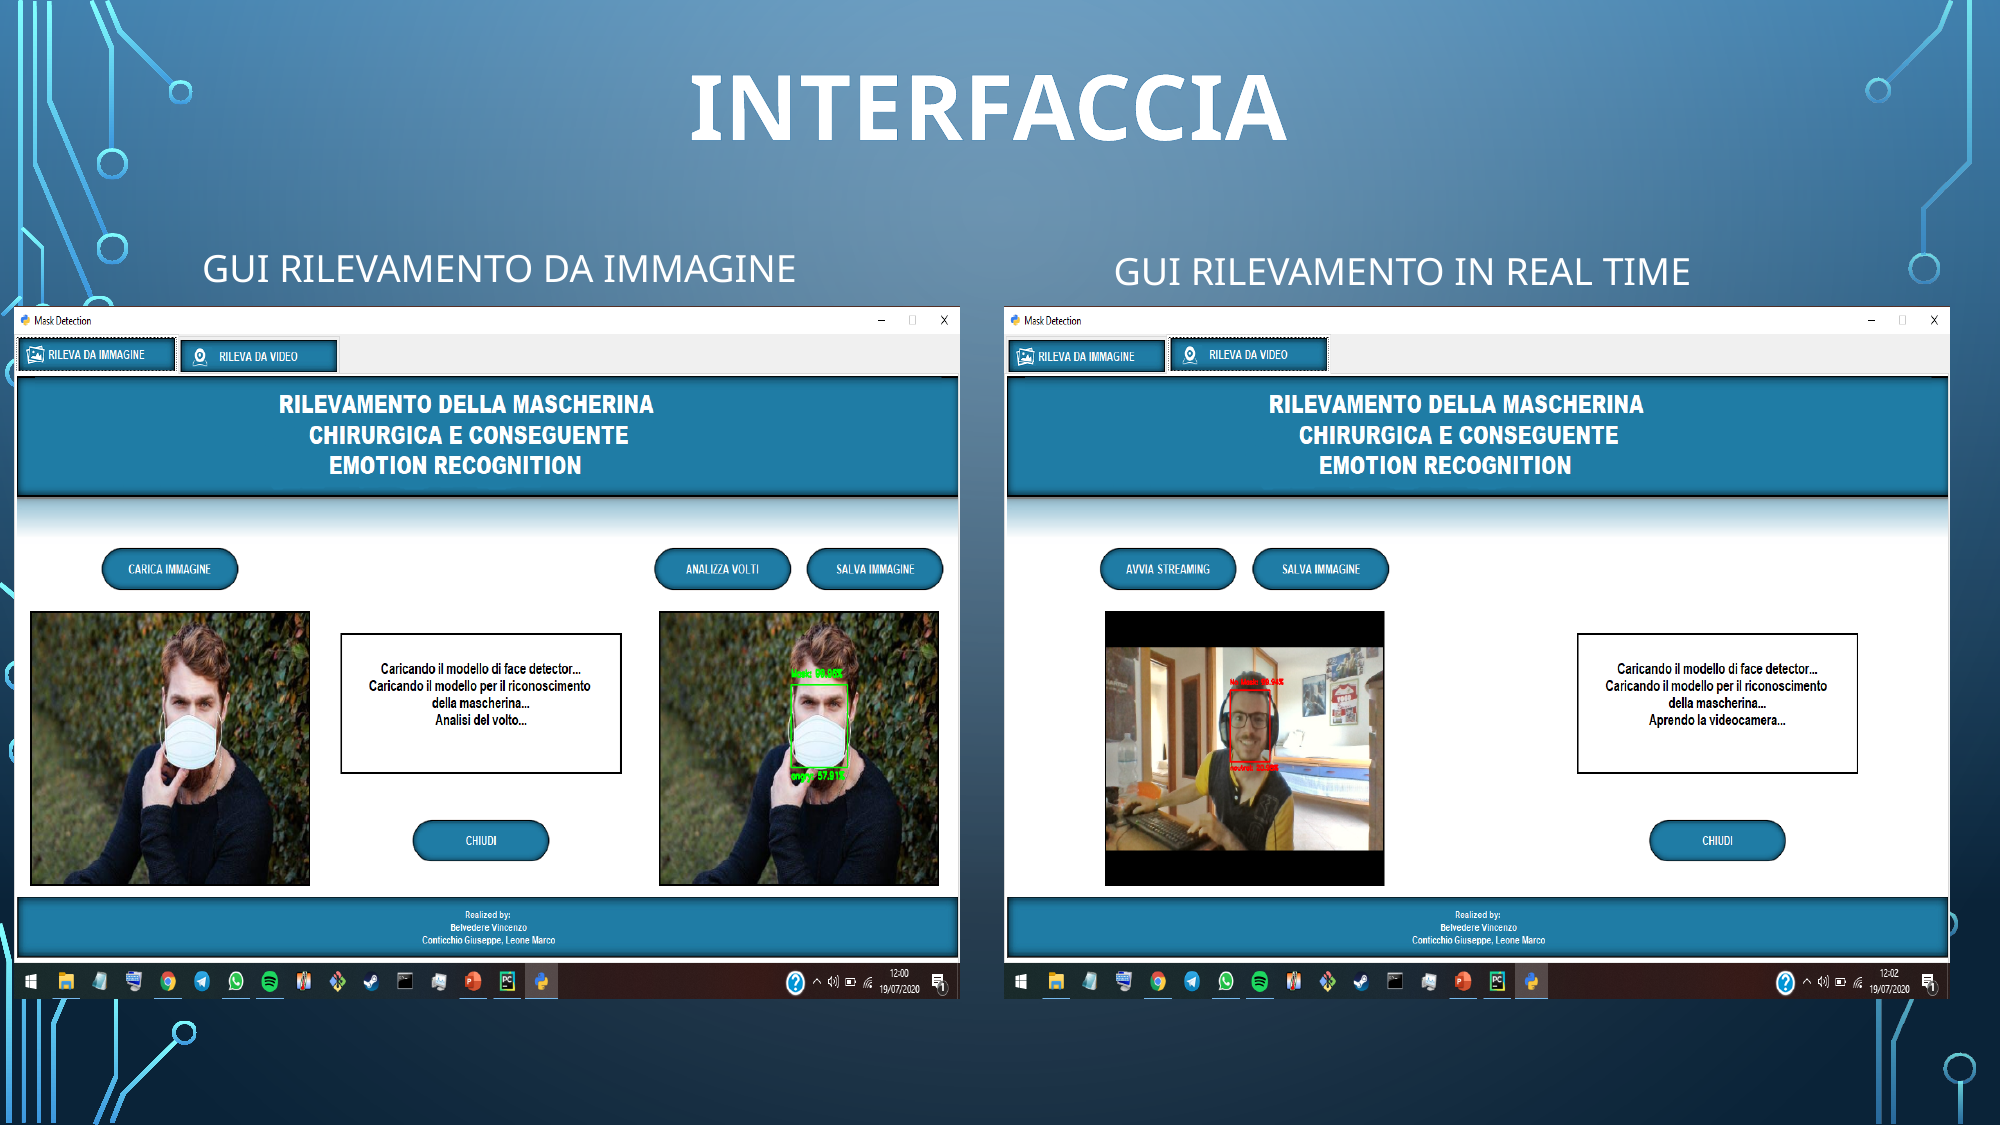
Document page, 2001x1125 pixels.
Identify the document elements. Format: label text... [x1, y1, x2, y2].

picture [0, 306, 2000, 1125]
text_box [55, 190, 682, 291]
text_box INTERFACCIA [54, 36, 1922, 186]
text_box GUI RILEVAMENTO DA IMMAGINE [187, 237, 944, 306]
text_box GUI RILEVAMENTO IN REAL TIME [1098, 240, 1855, 306]
